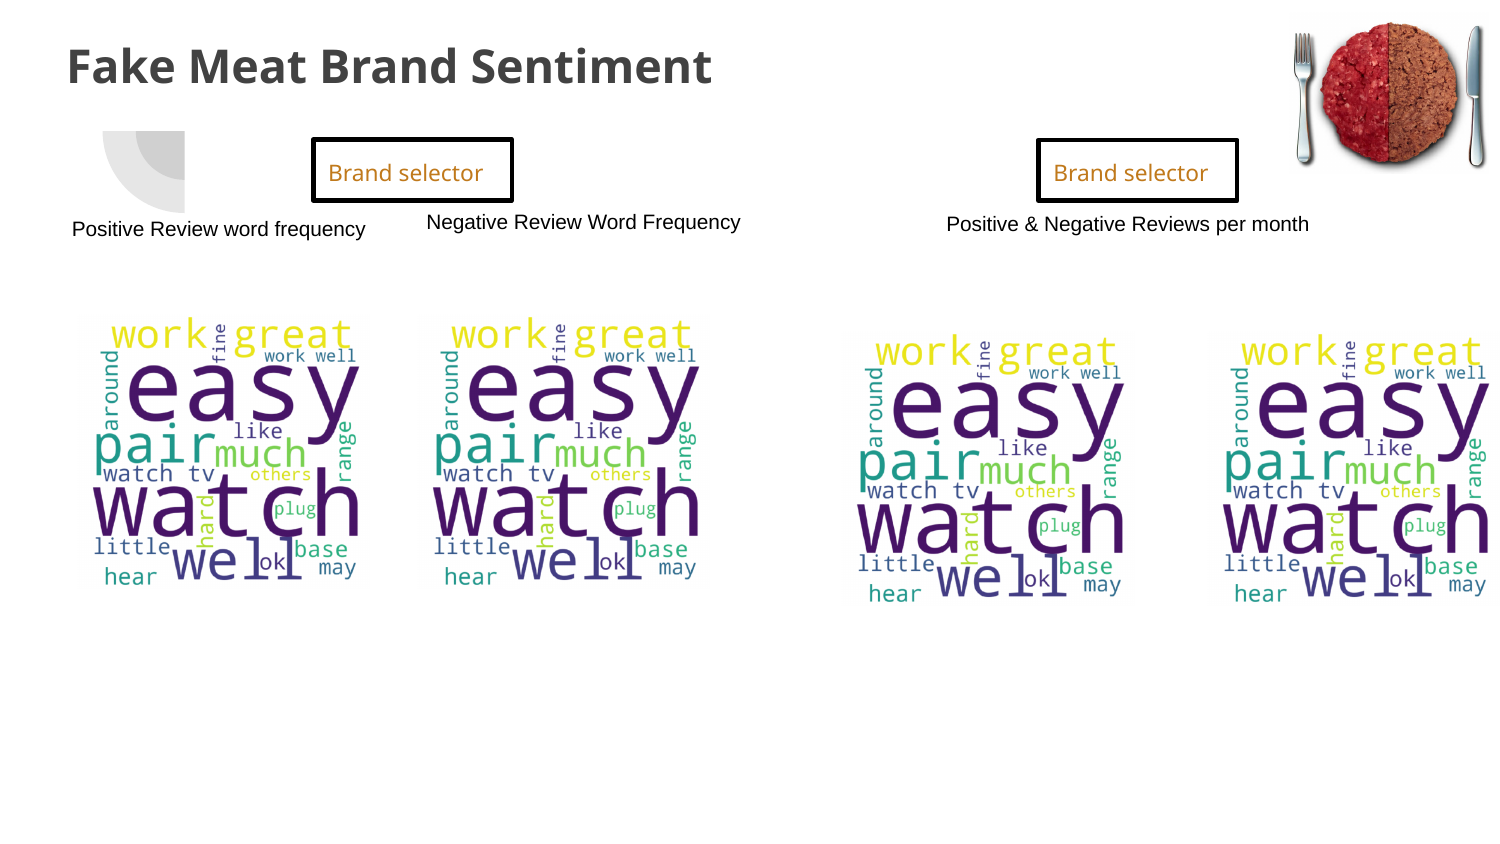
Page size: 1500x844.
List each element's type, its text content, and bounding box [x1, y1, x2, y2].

picture [1206, 330, 1500, 606]
list Brand selector [1038, 140, 1238, 201]
list Brand selector [313, 139, 512, 196]
text_box Negative Review Word Frequency [405, 189, 796, 250]
picture [841, 330, 1135, 606]
text_box Positive & Negative Reviews per month [925, 191, 1371, 252]
picture [76, 313, 371, 589]
title Fake Meat Brand Sentiment [51, 19, 1284, 114]
picture [1289, 12, 1489, 175]
picture [416, 313, 710, 589]
text_box Positive Review word frequency [51, 196, 418, 256]
